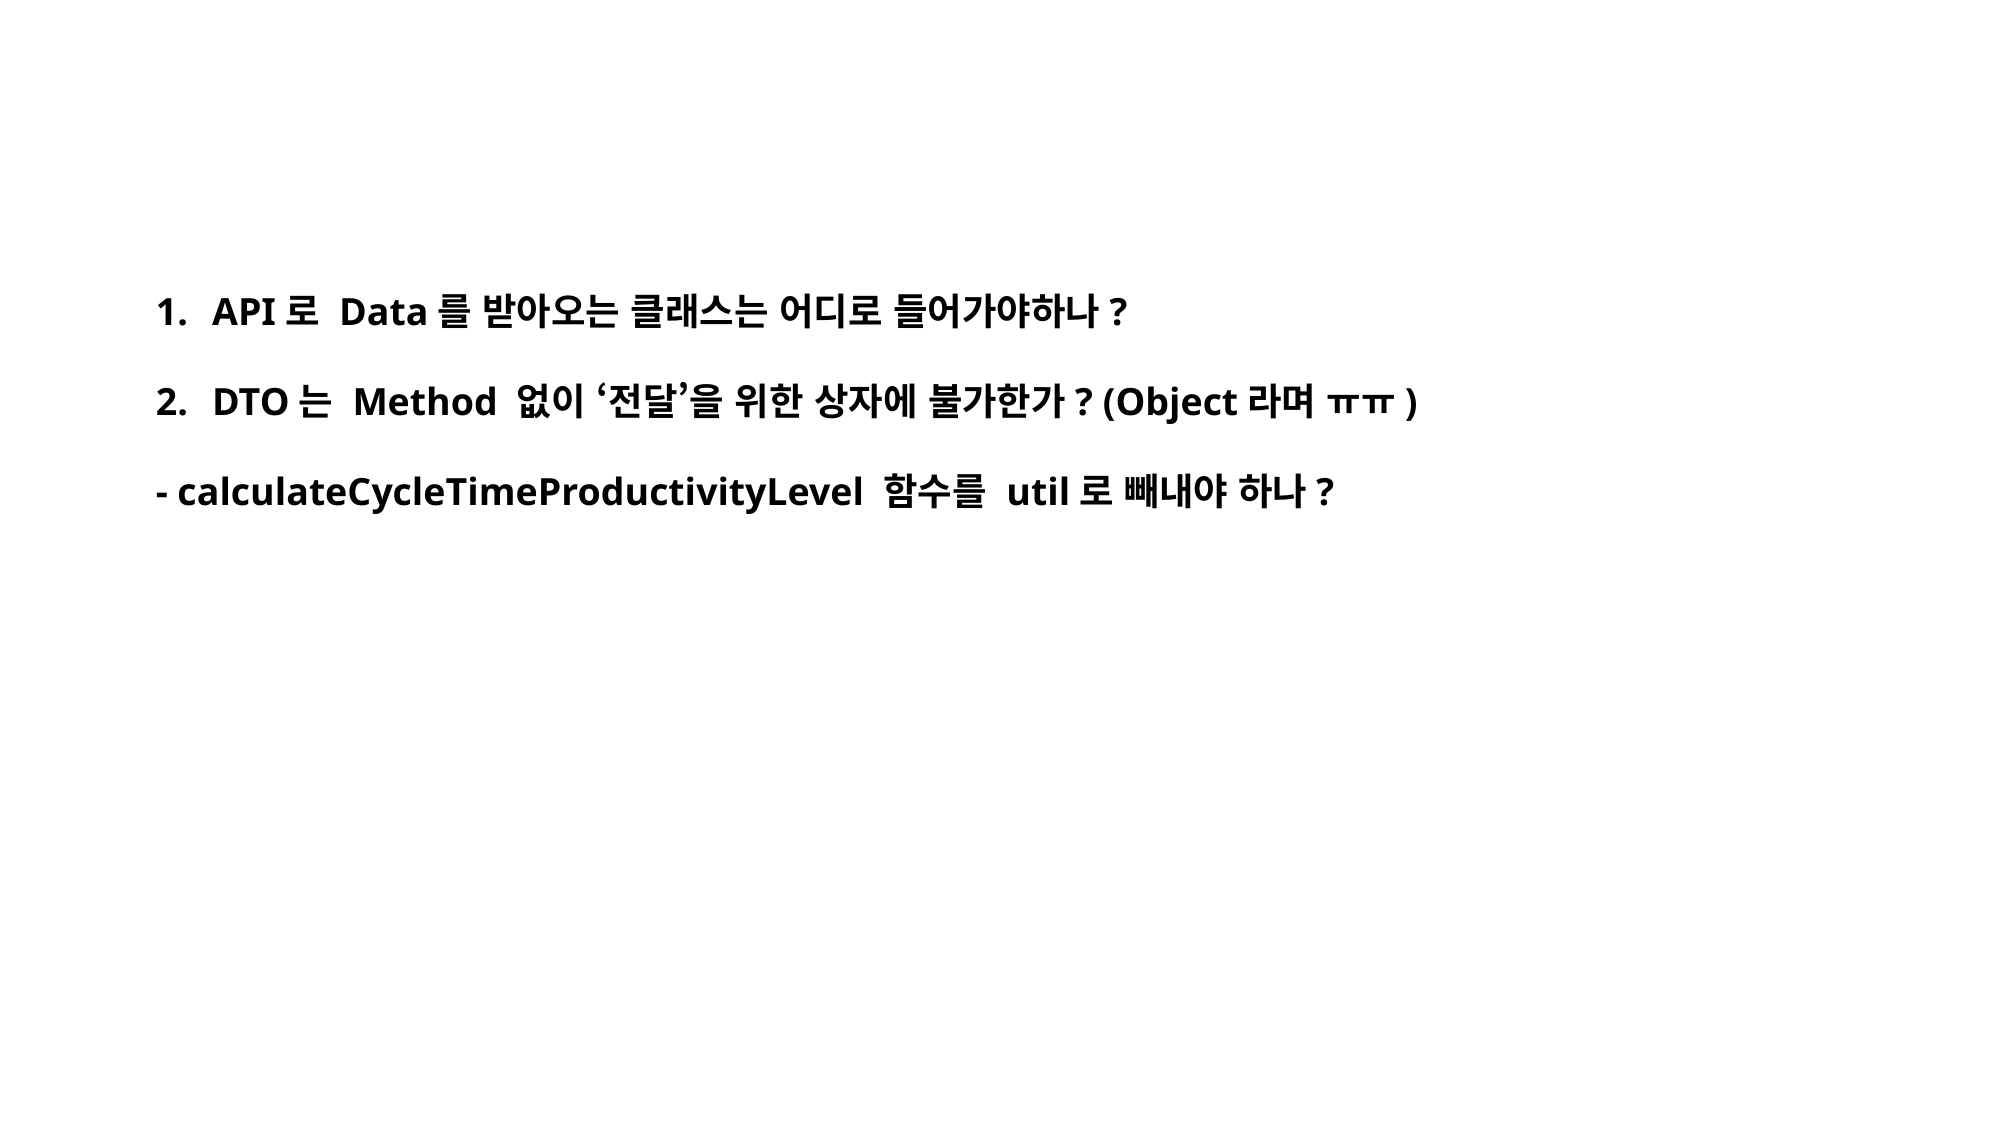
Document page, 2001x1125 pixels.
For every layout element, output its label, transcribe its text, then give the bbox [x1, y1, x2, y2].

text_box API로 Data를 받아오는 클래스는 어디로 들어가야하나? DTO는 Method 없이 ‘전달’을 위한 상자에 불가한가? (Object라며 ㅠㅠ) - calculateCycleTimeProductivityLevel 함수를 util로 빼내야 하나? [141, 281, 1500, 566]
